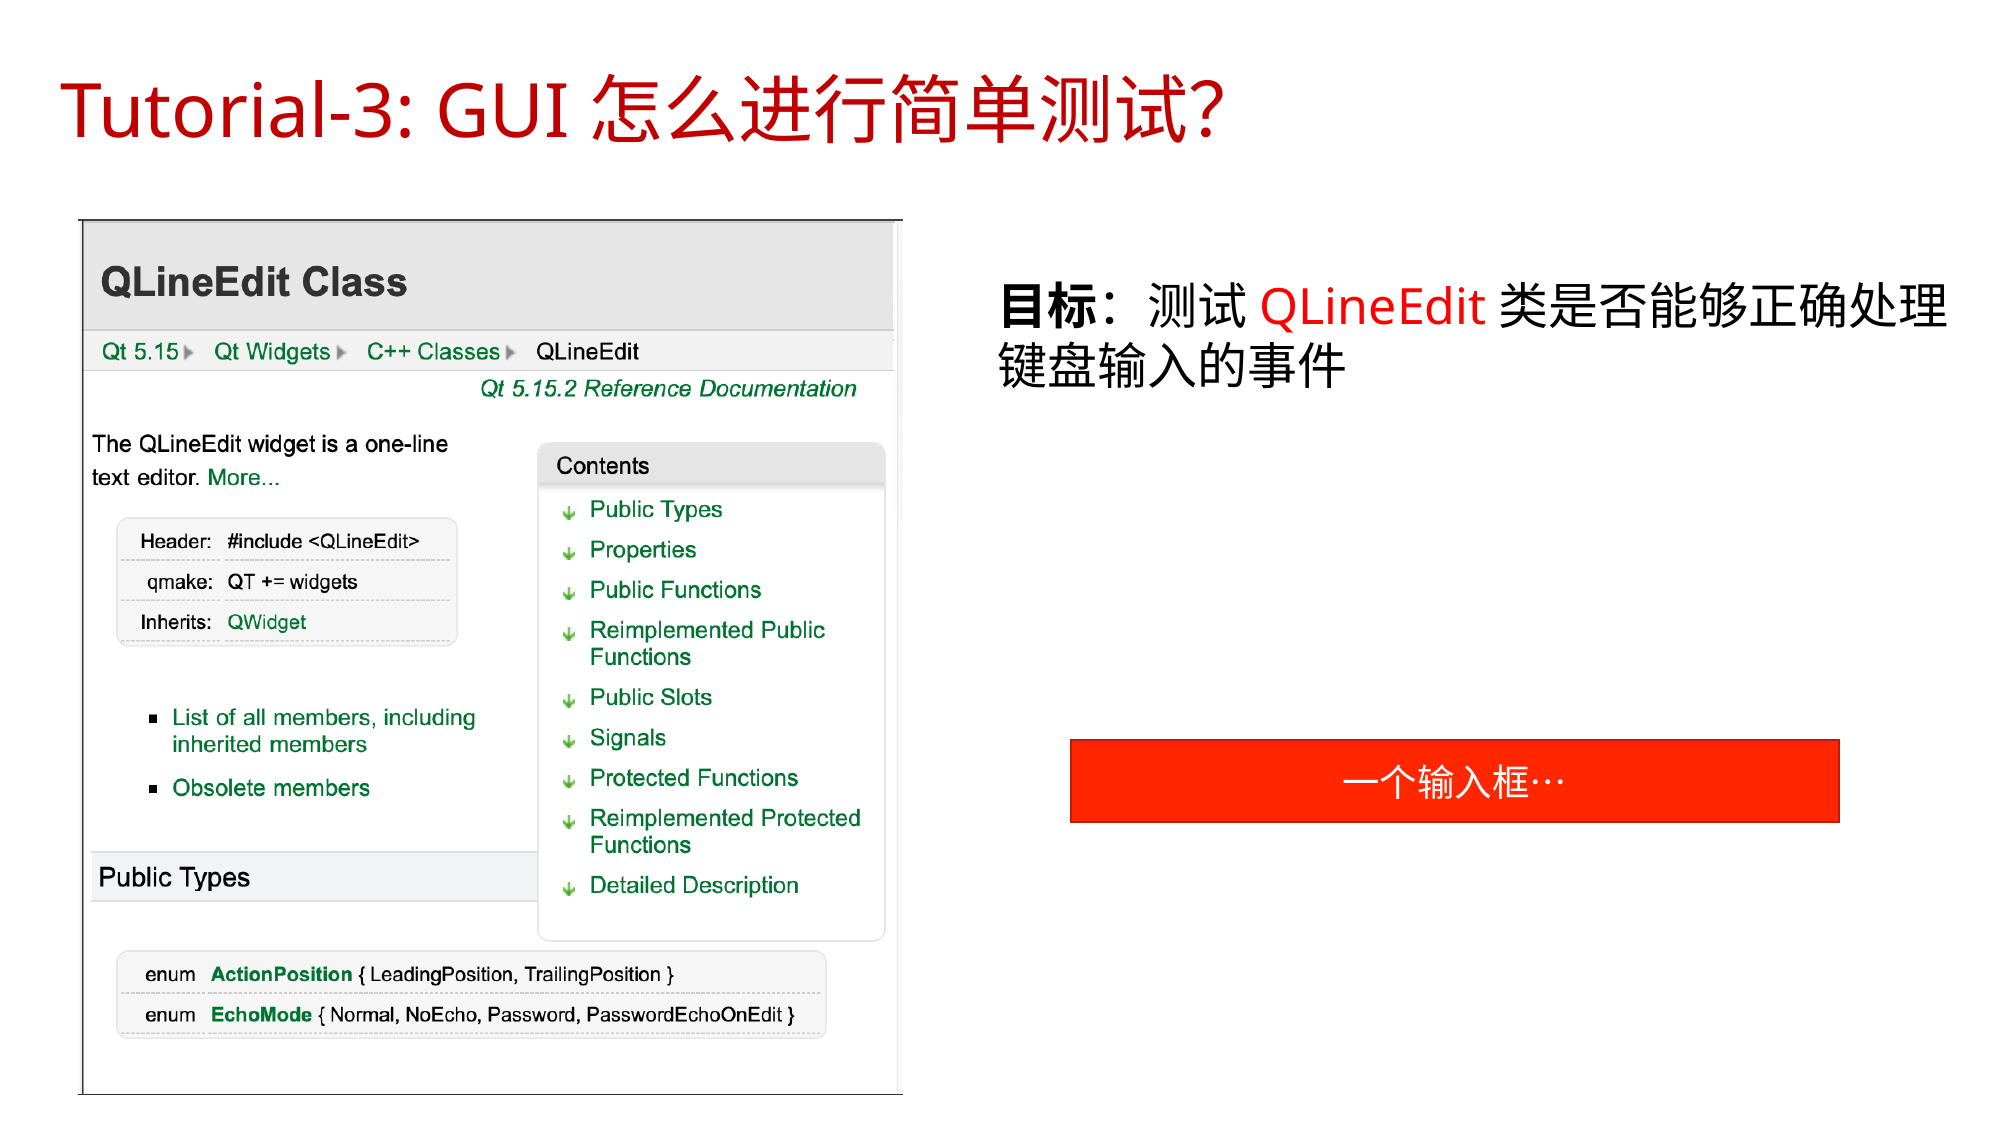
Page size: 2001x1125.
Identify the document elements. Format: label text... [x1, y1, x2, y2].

picture [78, 219, 903, 1095]
text_box 一个输入框… [1070, 739, 1840, 823]
text_box 目标：测试QLineEdit类是否能够正确处理 键盘输入的事件 [982, 267, 1964, 402]
title Tutorial-3: GUI怎么进行简单测试？ [45, 59, 1955, 166]
